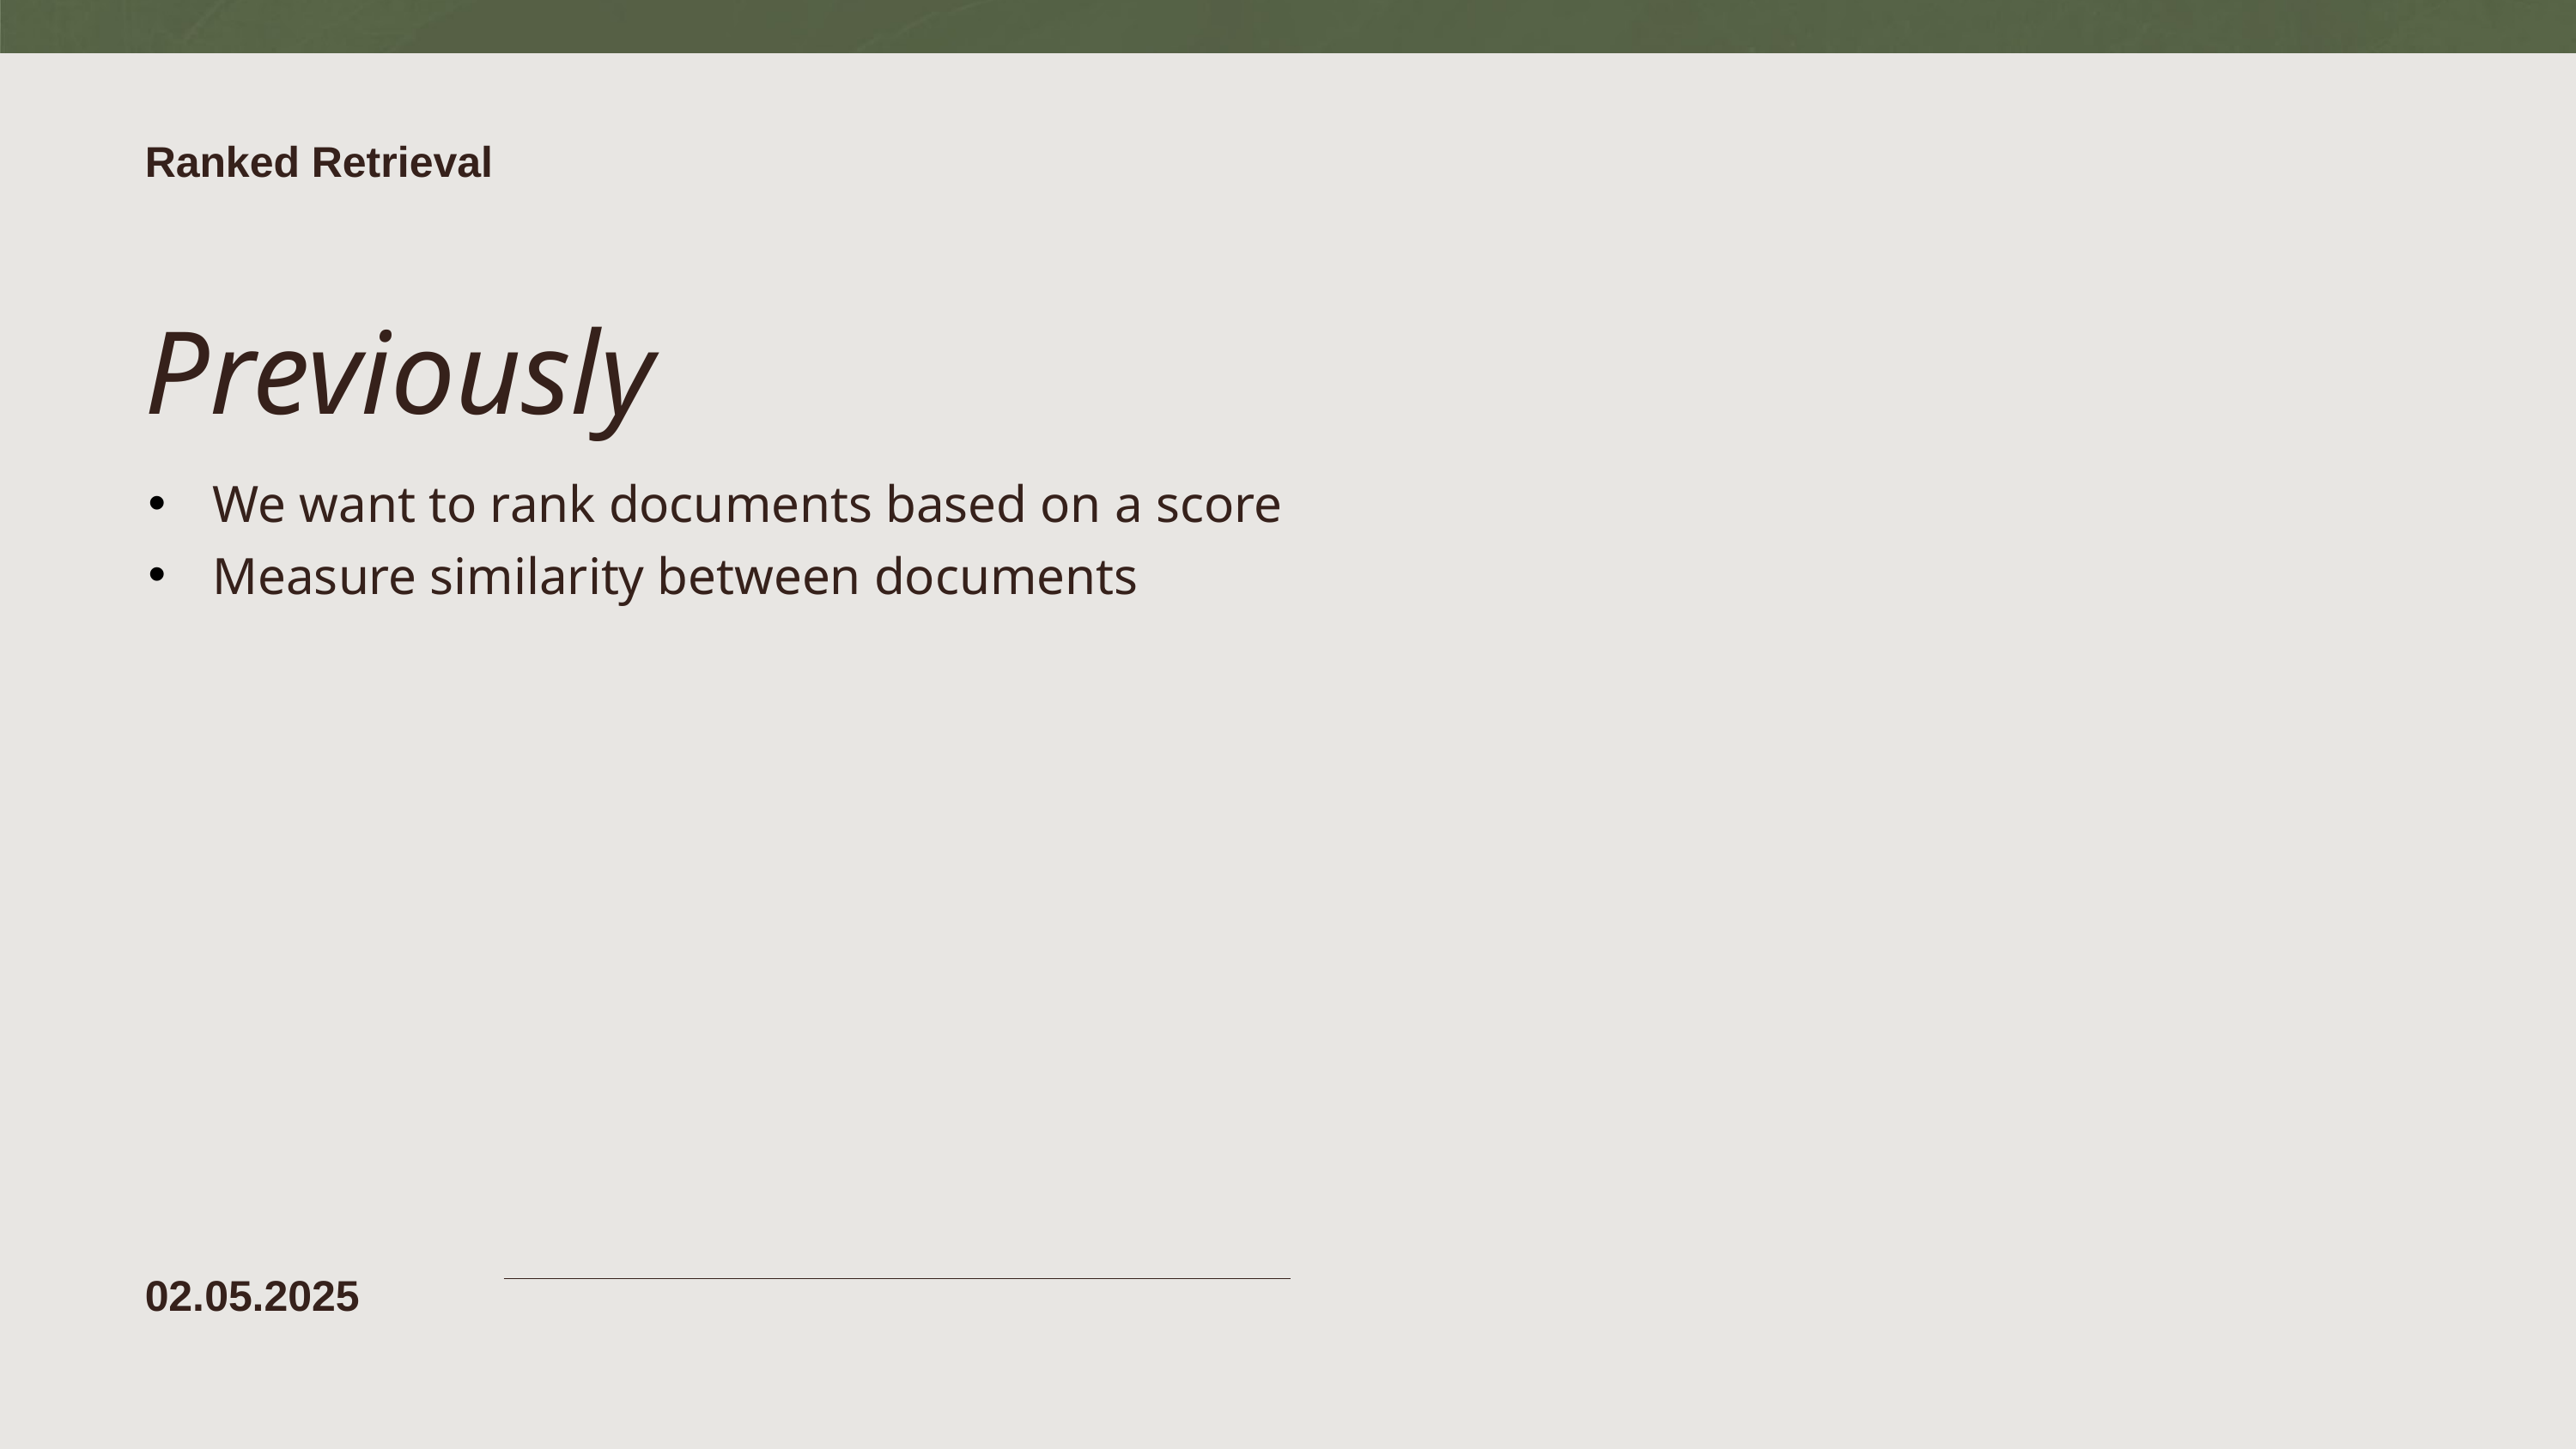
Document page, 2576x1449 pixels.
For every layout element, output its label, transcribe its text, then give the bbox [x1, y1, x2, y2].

text_box 02.05.2025 [144, 1247, 504, 1320]
text_box [0, 0, 2576, 53]
text_box We want to rank documents based on a score Measure similarity between documents [148, 461, 1515, 604]
text_box Previously [144, 245, 1690, 438]
text_box Ranked Retrieval [144, 114, 838, 186]
